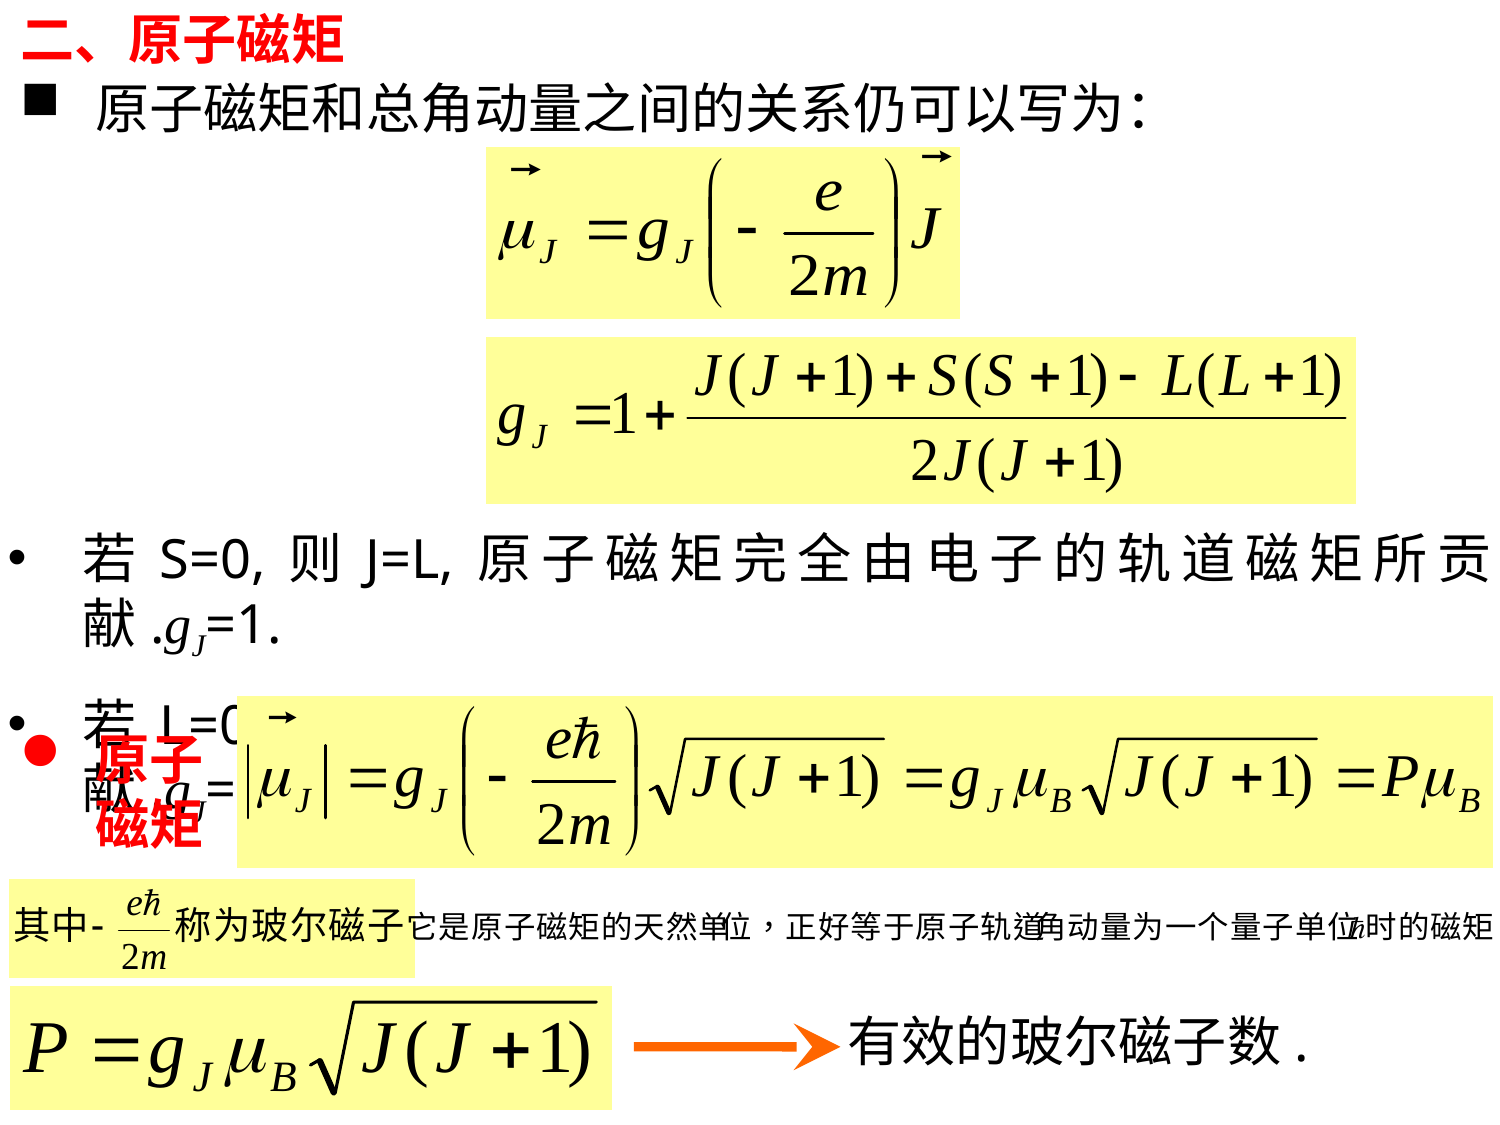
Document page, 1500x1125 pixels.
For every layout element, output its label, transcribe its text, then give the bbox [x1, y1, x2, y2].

text_box 若S=0,则J=L,原子磁矩完全由电子的轨道磁矩所贡献.gJ=1. 若L=0,则J=S,原子磁矩完全由电子的自旋磁矩所贡献.gJ=2. [0, 516, 1500, 837]
text_box 二、原子磁矩 [5, 0, 1104, 66]
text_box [8, 879, 416, 979]
text_box [819, 1036, 841, 1058]
text_box 原子磁矩和总角动量之间的关系仍可以写为： [5, 66, 1500, 147]
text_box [236, 695, 1494, 868]
text_box 有效的玻尔磁子数. [832, 999, 1433, 1080]
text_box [485, 146, 961, 320]
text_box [485, 336, 1357, 505]
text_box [9, 985, 613, 1111]
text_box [402, 907, 1496, 950]
text_box 原子磁矩 [5, 717, 231, 863]
